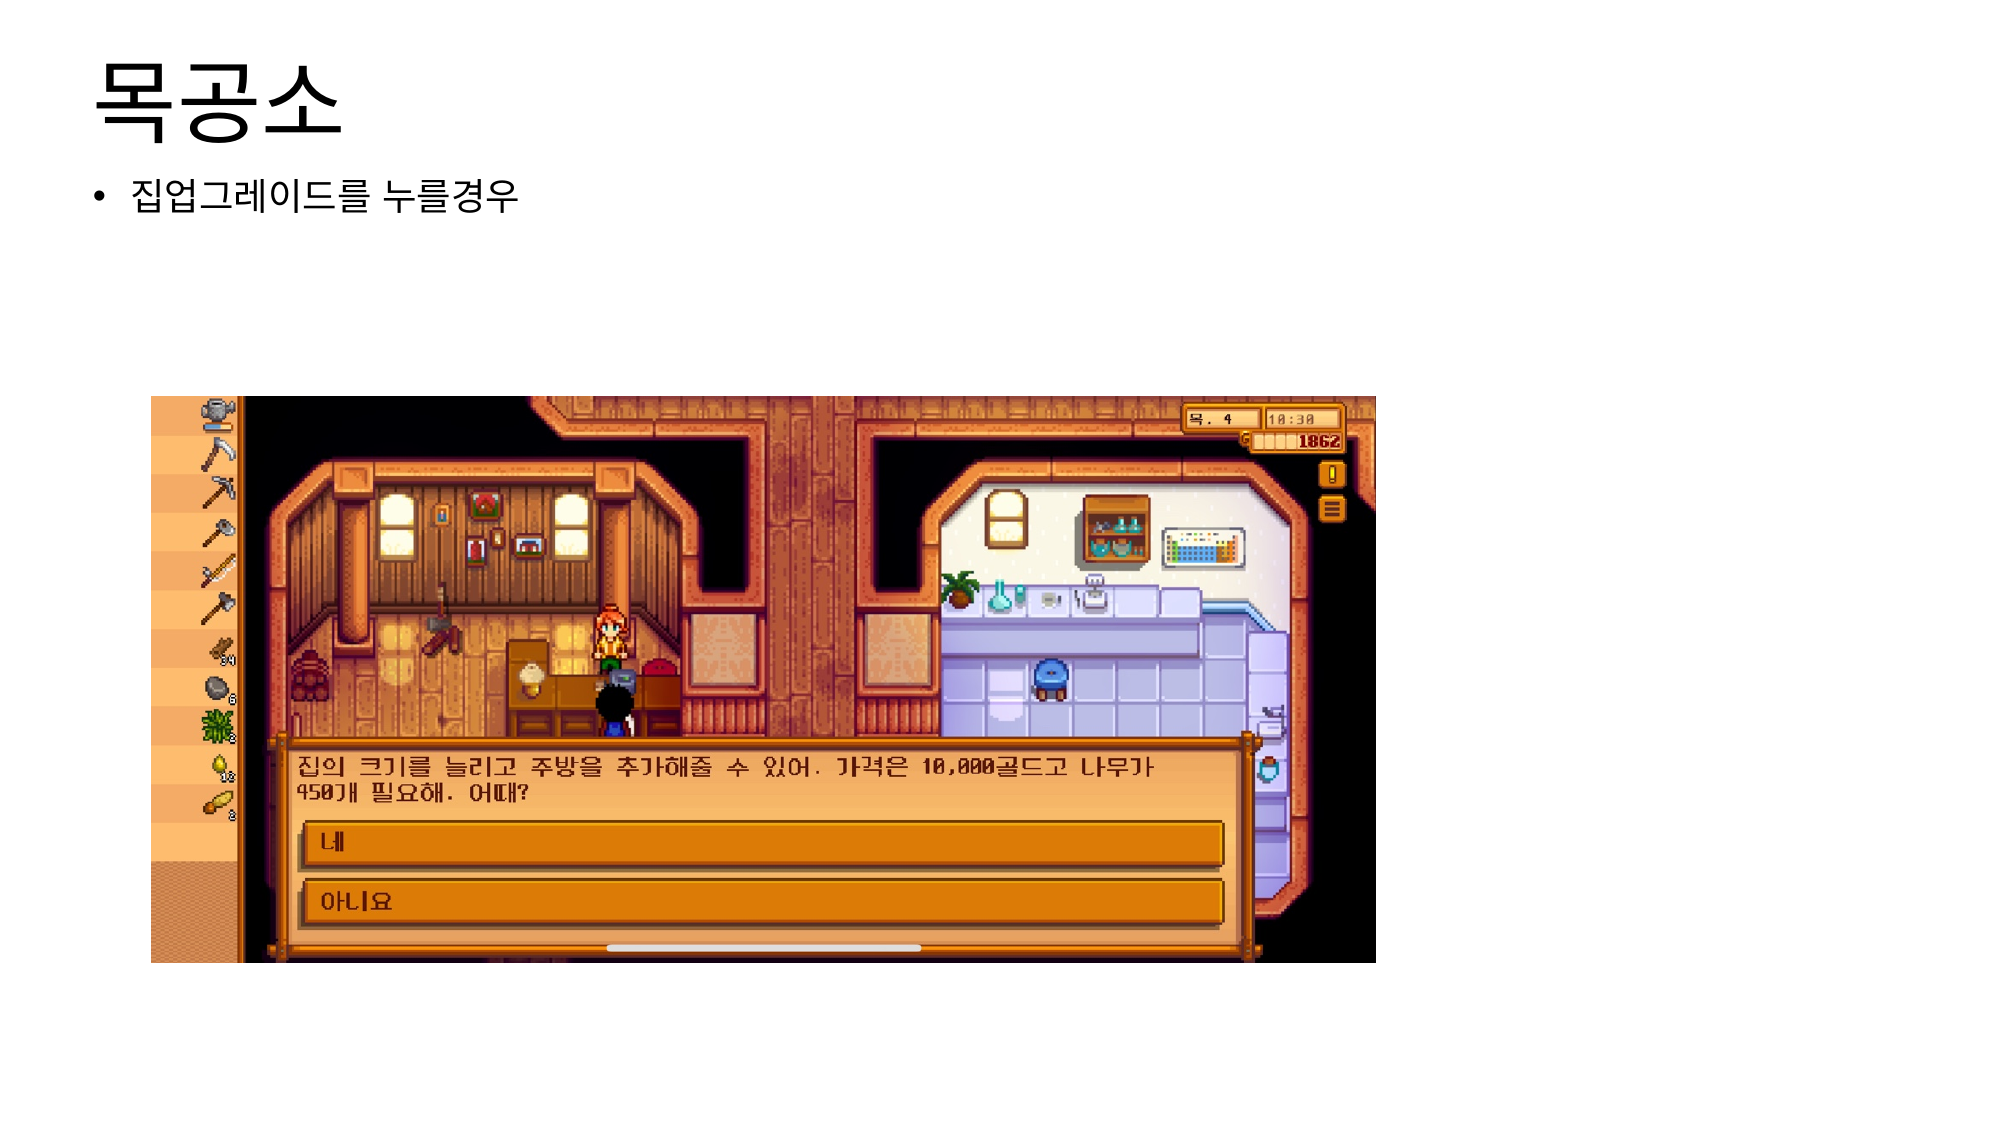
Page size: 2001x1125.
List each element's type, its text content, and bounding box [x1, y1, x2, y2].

title 목공소 [77, 43, 1009, 170]
list 집업그레이드를 누를경우 [77, 170, 1289, 473]
picture [151, 396, 1376, 963]
